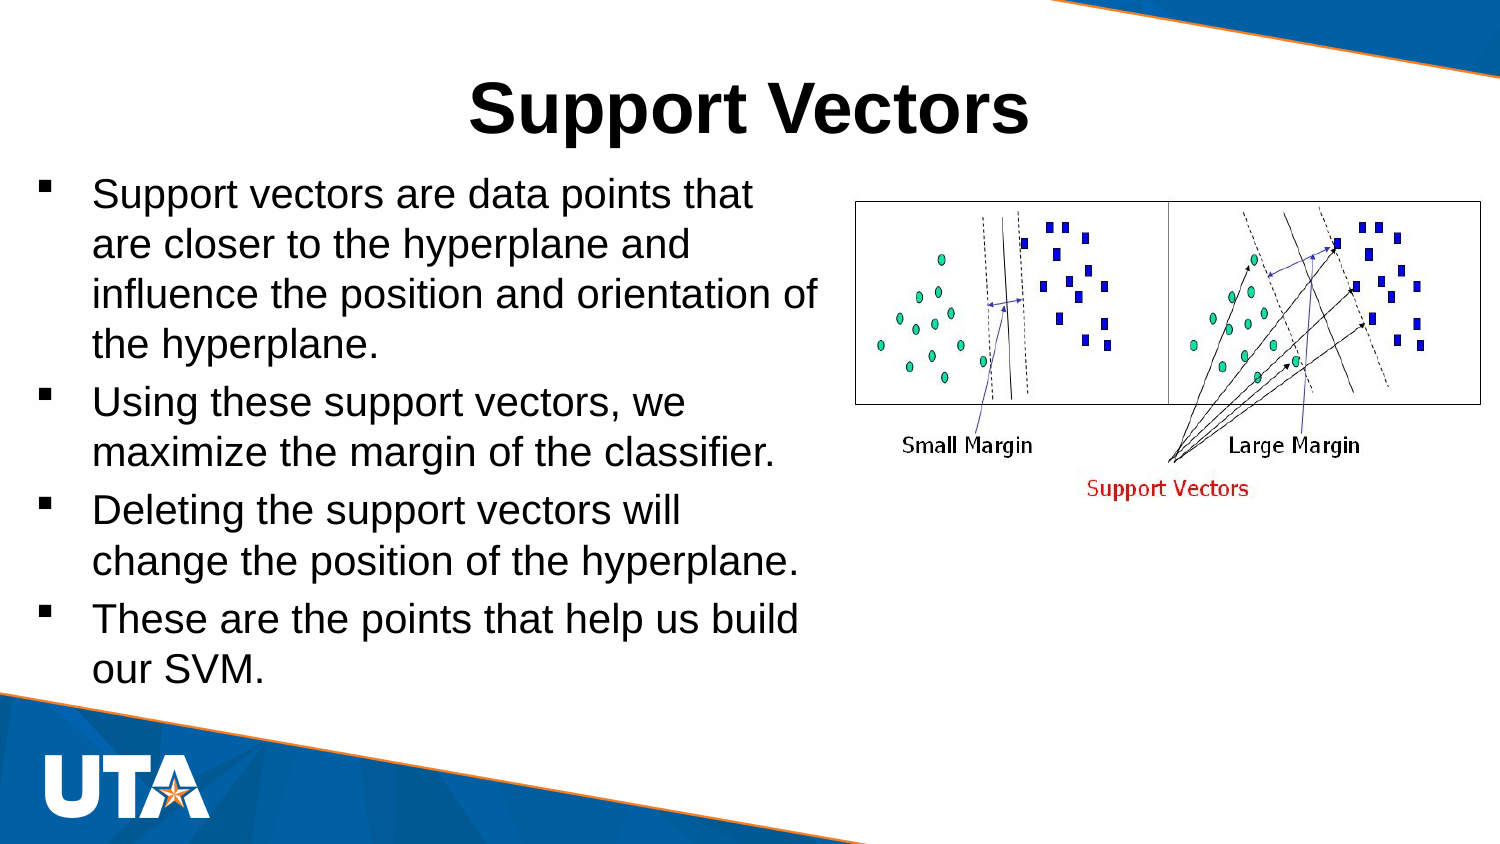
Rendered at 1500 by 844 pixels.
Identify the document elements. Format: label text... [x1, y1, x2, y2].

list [837, 174, 1500, 517]
title Support Vectors [75, 33, 1425, 172]
picture [0, 0, 1500, 844]
list Support vectors are data points that are closer to the hyperplane and influence the position and orientation of the hyperplane. Using these support vectors, we maximize the margin of the classifier. Deleting the support vectors will change the position of the hyperplane. These are the points that help us build our SVM. [20, 158, 838, 716]
